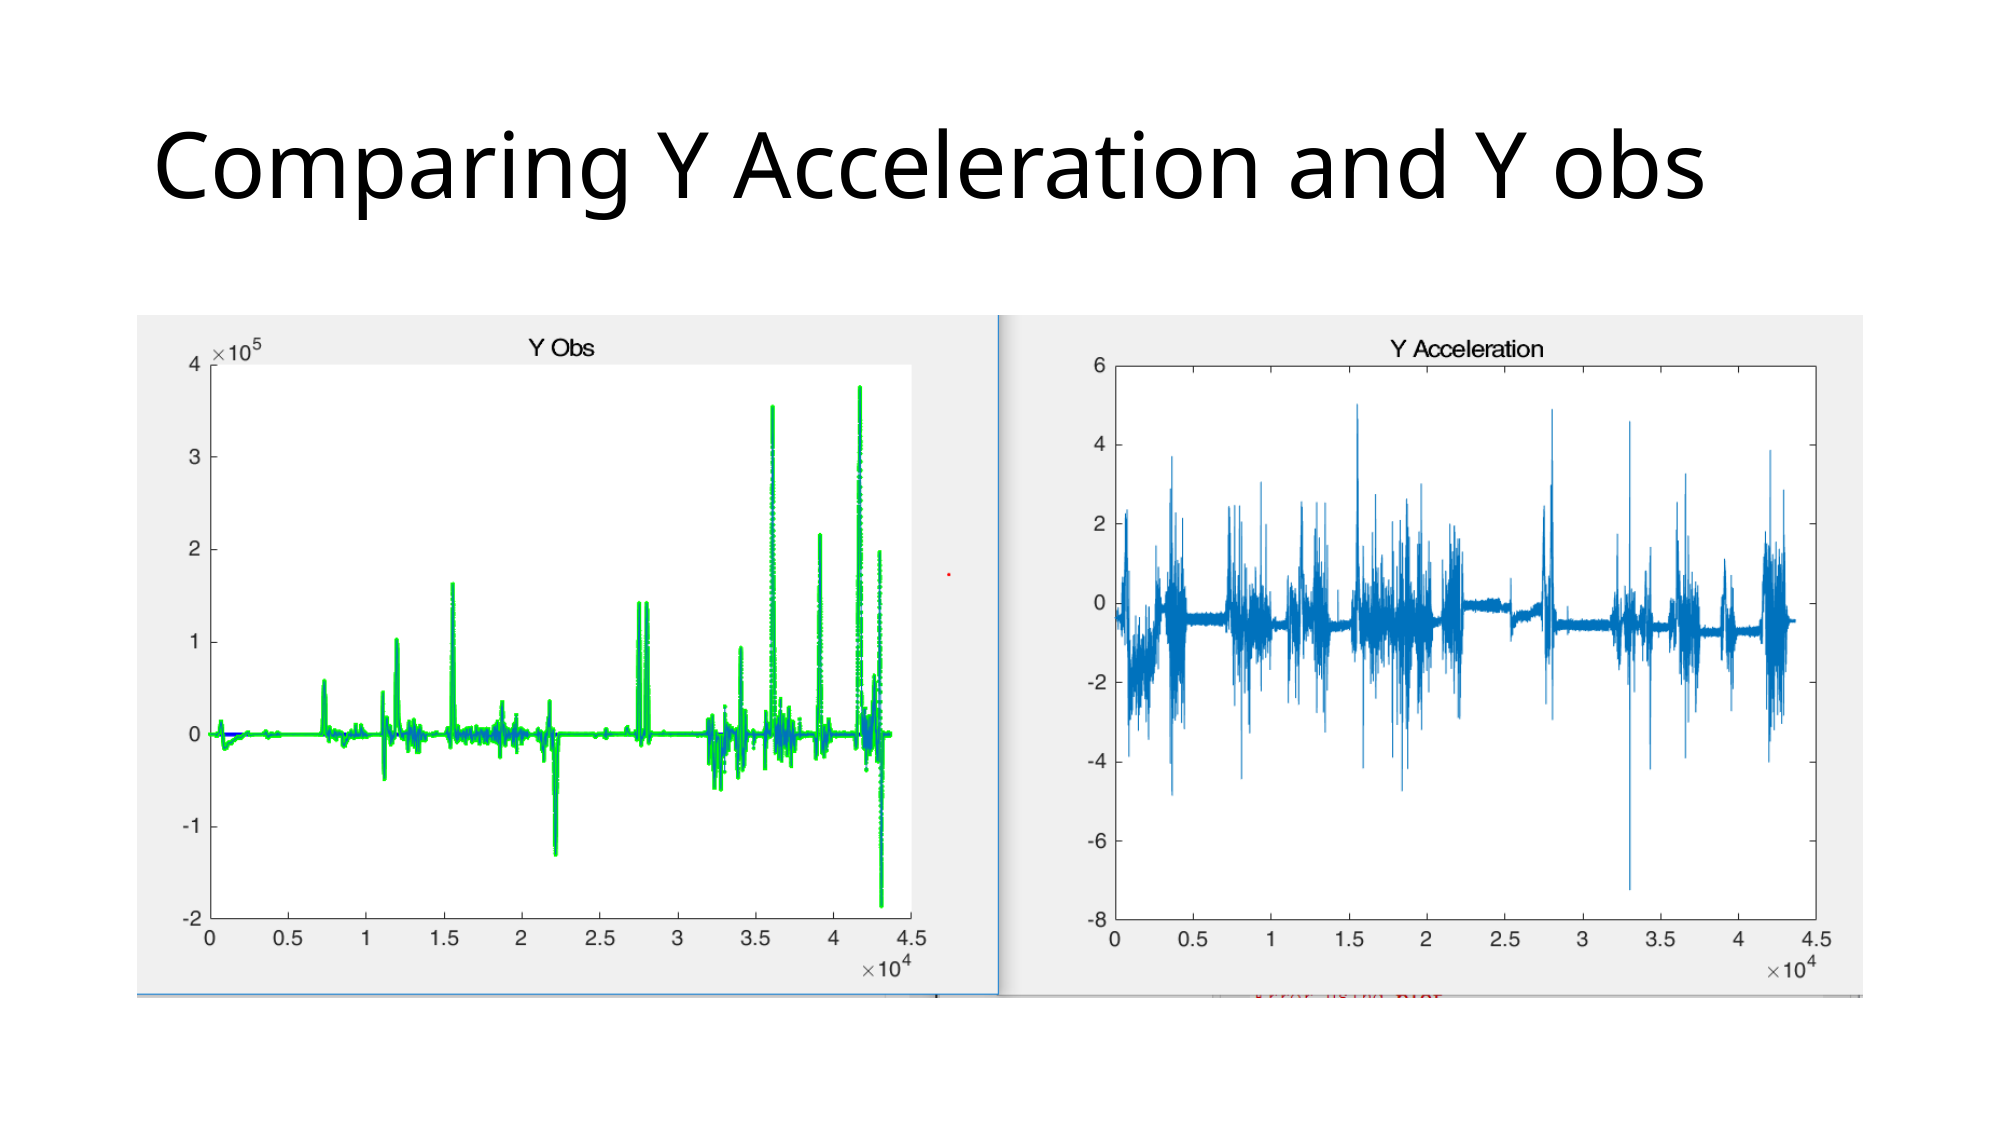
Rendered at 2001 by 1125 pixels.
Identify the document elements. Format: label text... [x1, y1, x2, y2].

title Comparing Y Acceleration and Y obs [137, 59, 1863, 278]
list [137, 315, 1863, 998]
